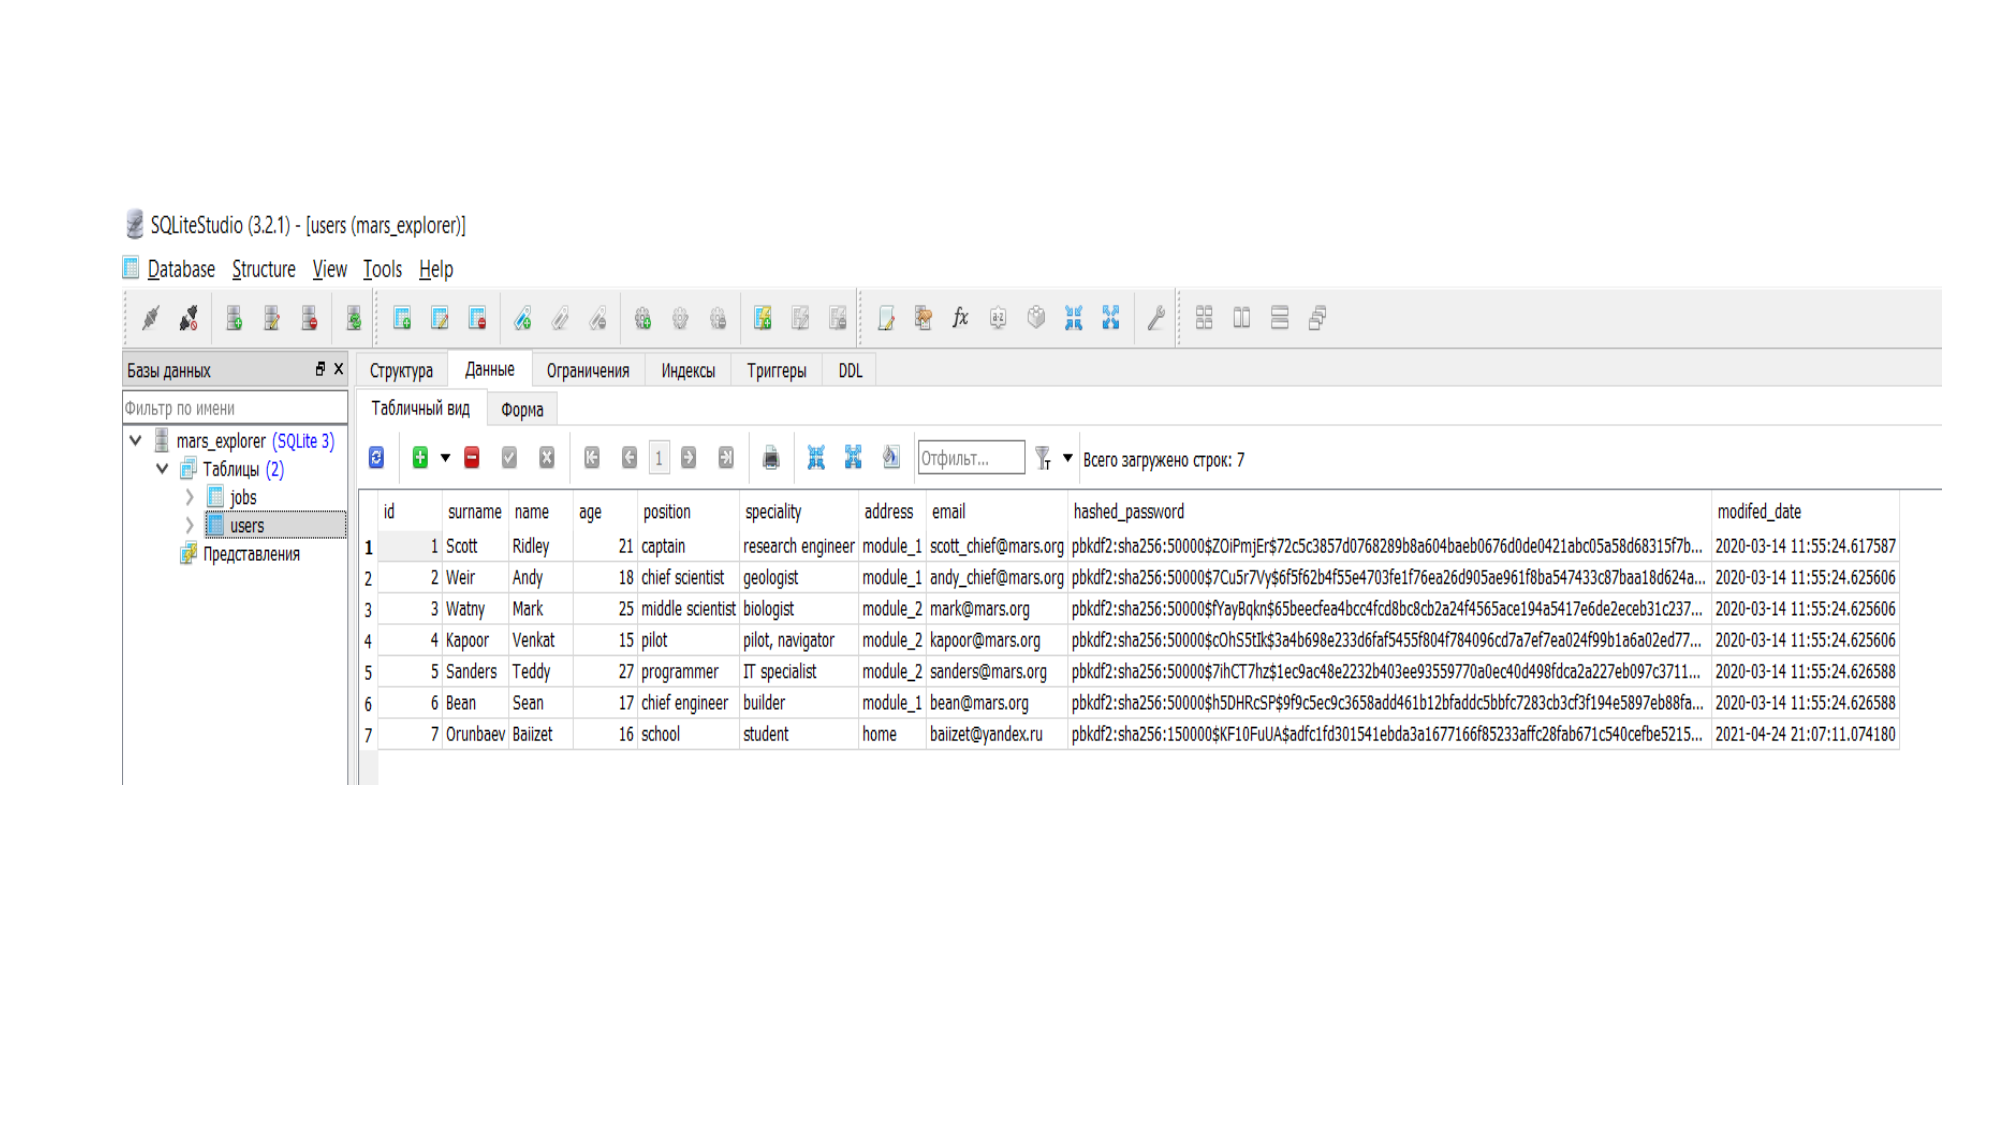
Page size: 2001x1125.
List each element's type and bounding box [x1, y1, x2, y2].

picture [122, 202, 1942, 785]
